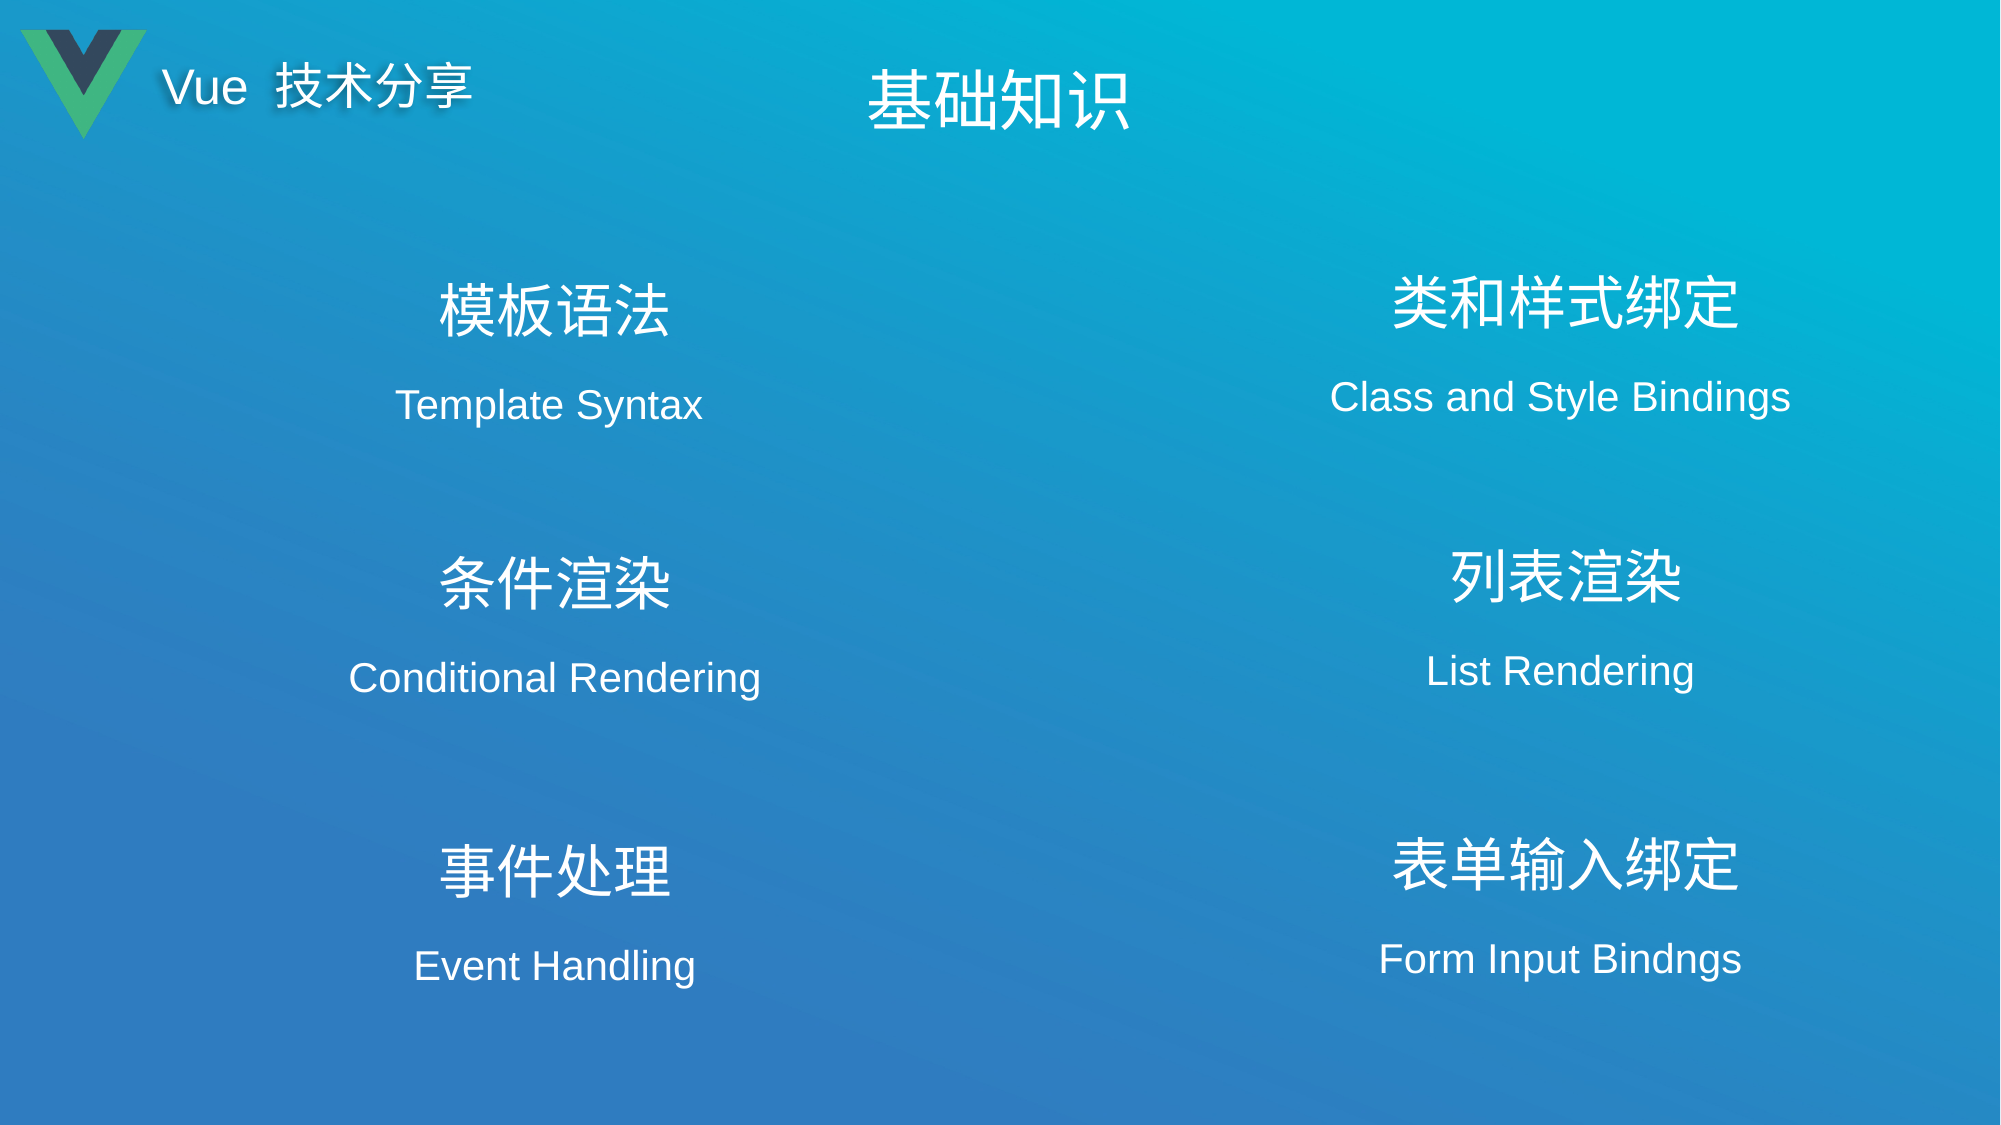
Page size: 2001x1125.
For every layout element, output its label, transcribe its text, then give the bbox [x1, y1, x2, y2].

picture [1955, 592, 1965, 597]
text_box Class and Style Bindings [1188, 362, 1945, 428]
picture [0, 0, 2001, 1125]
text_box Event Handling [176, 931, 933, 997]
text_box 条件渲染 [176, 539, 933, 625]
text_box Template Syntax [176, 370, 933, 436]
text_box 事件处理 [176, 827, 933, 913]
picture [976, 70, 980, 80]
text_box 模板语法 [176, 266, 933, 352]
text_box Form Input Bindngs [1188, 924, 1945, 990]
text_box 列表渲染 [1188, 532, 1945, 618]
text_box 表单输入绑定 [1188, 820, 1945, 906]
text_box List Rendering [1188, 636, 1945, 702]
title 基础知识 [510, 80, 1490, 197]
picture [810, 0, 2001, 470]
text_box Conditional Rendering [176, 643, 933, 709]
text_box 类和样式绑定 [1188, 258, 1945, 344]
picture [937, 73, 959, 80]
picture [873, 70, 926, 80]
